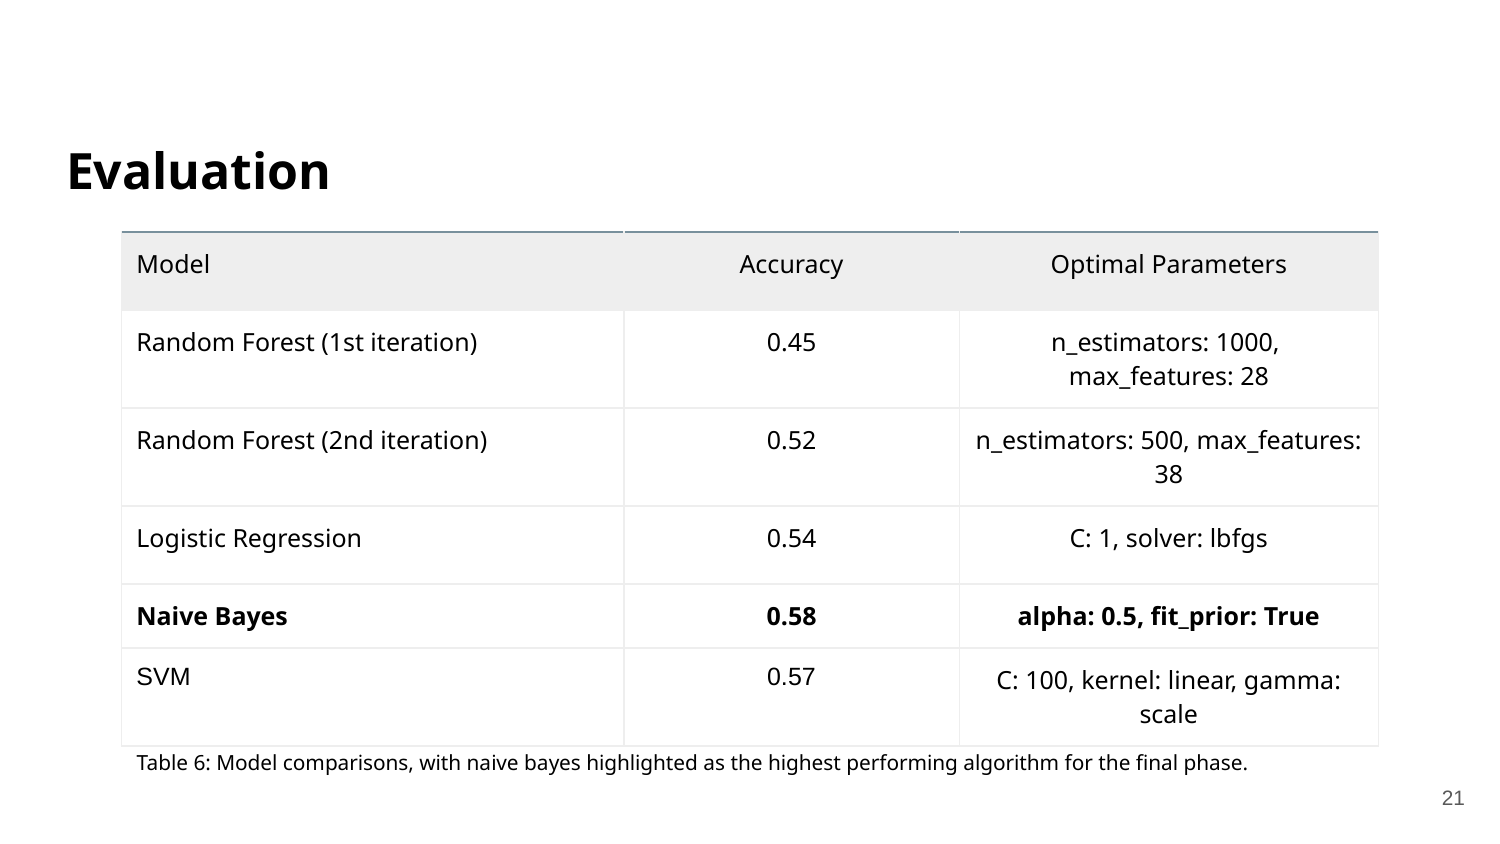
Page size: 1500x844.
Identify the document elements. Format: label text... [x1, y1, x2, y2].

table_cell n_estimators: 1000, max_features: 28 [960, 311, 1378, 407]
list Table 6: Model comparisons, with naive bayes highlighted as the highest performing algorithm for the final phase. [121, 747, 1357, 822]
table_cell 0.57 [625, 649, 959, 745]
table_cell Random Forest (2nd iteration) [122, 409, 623, 505]
table_cell C: 100, kernel: linear, gamma: scale [960, 649, 1378, 745]
table_cell SVM [122, 649, 623, 745]
table_cell 0.54 [625, 507, 959, 583]
title Evaluation [51, 91, 512, 216]
table_cell n_estimators: 500, max_features: 38 [960, 409, 1378, 505]
table_header Accuracy [625, 233, 959, 309]
table_cell 0.58 [625, 585, 959, 647]
table_header Model [122, 233, 623, 309]
table_cell C: 1, solver: lbfgs [960, 507, 1378, 583]
table_cell 0.45 [625, 311, 959, 407]
table_header Optimal Parameters [960, 233, 1378, 309]
slide_number ‹#› [1389, 764, 1480, 830]
table_cell 0.52 [625, 409, 959, 505]
table_cell alpha: 0.5, fit_prior: True [960, 585, 1378, 647]
table_cell Logistic Regression [122, 507, 623, 583]
table_cell Naive Bayes [122, 585, 623, 647]
table_cell Random Forest (1st iteration) [122, 311, 623, 407]
